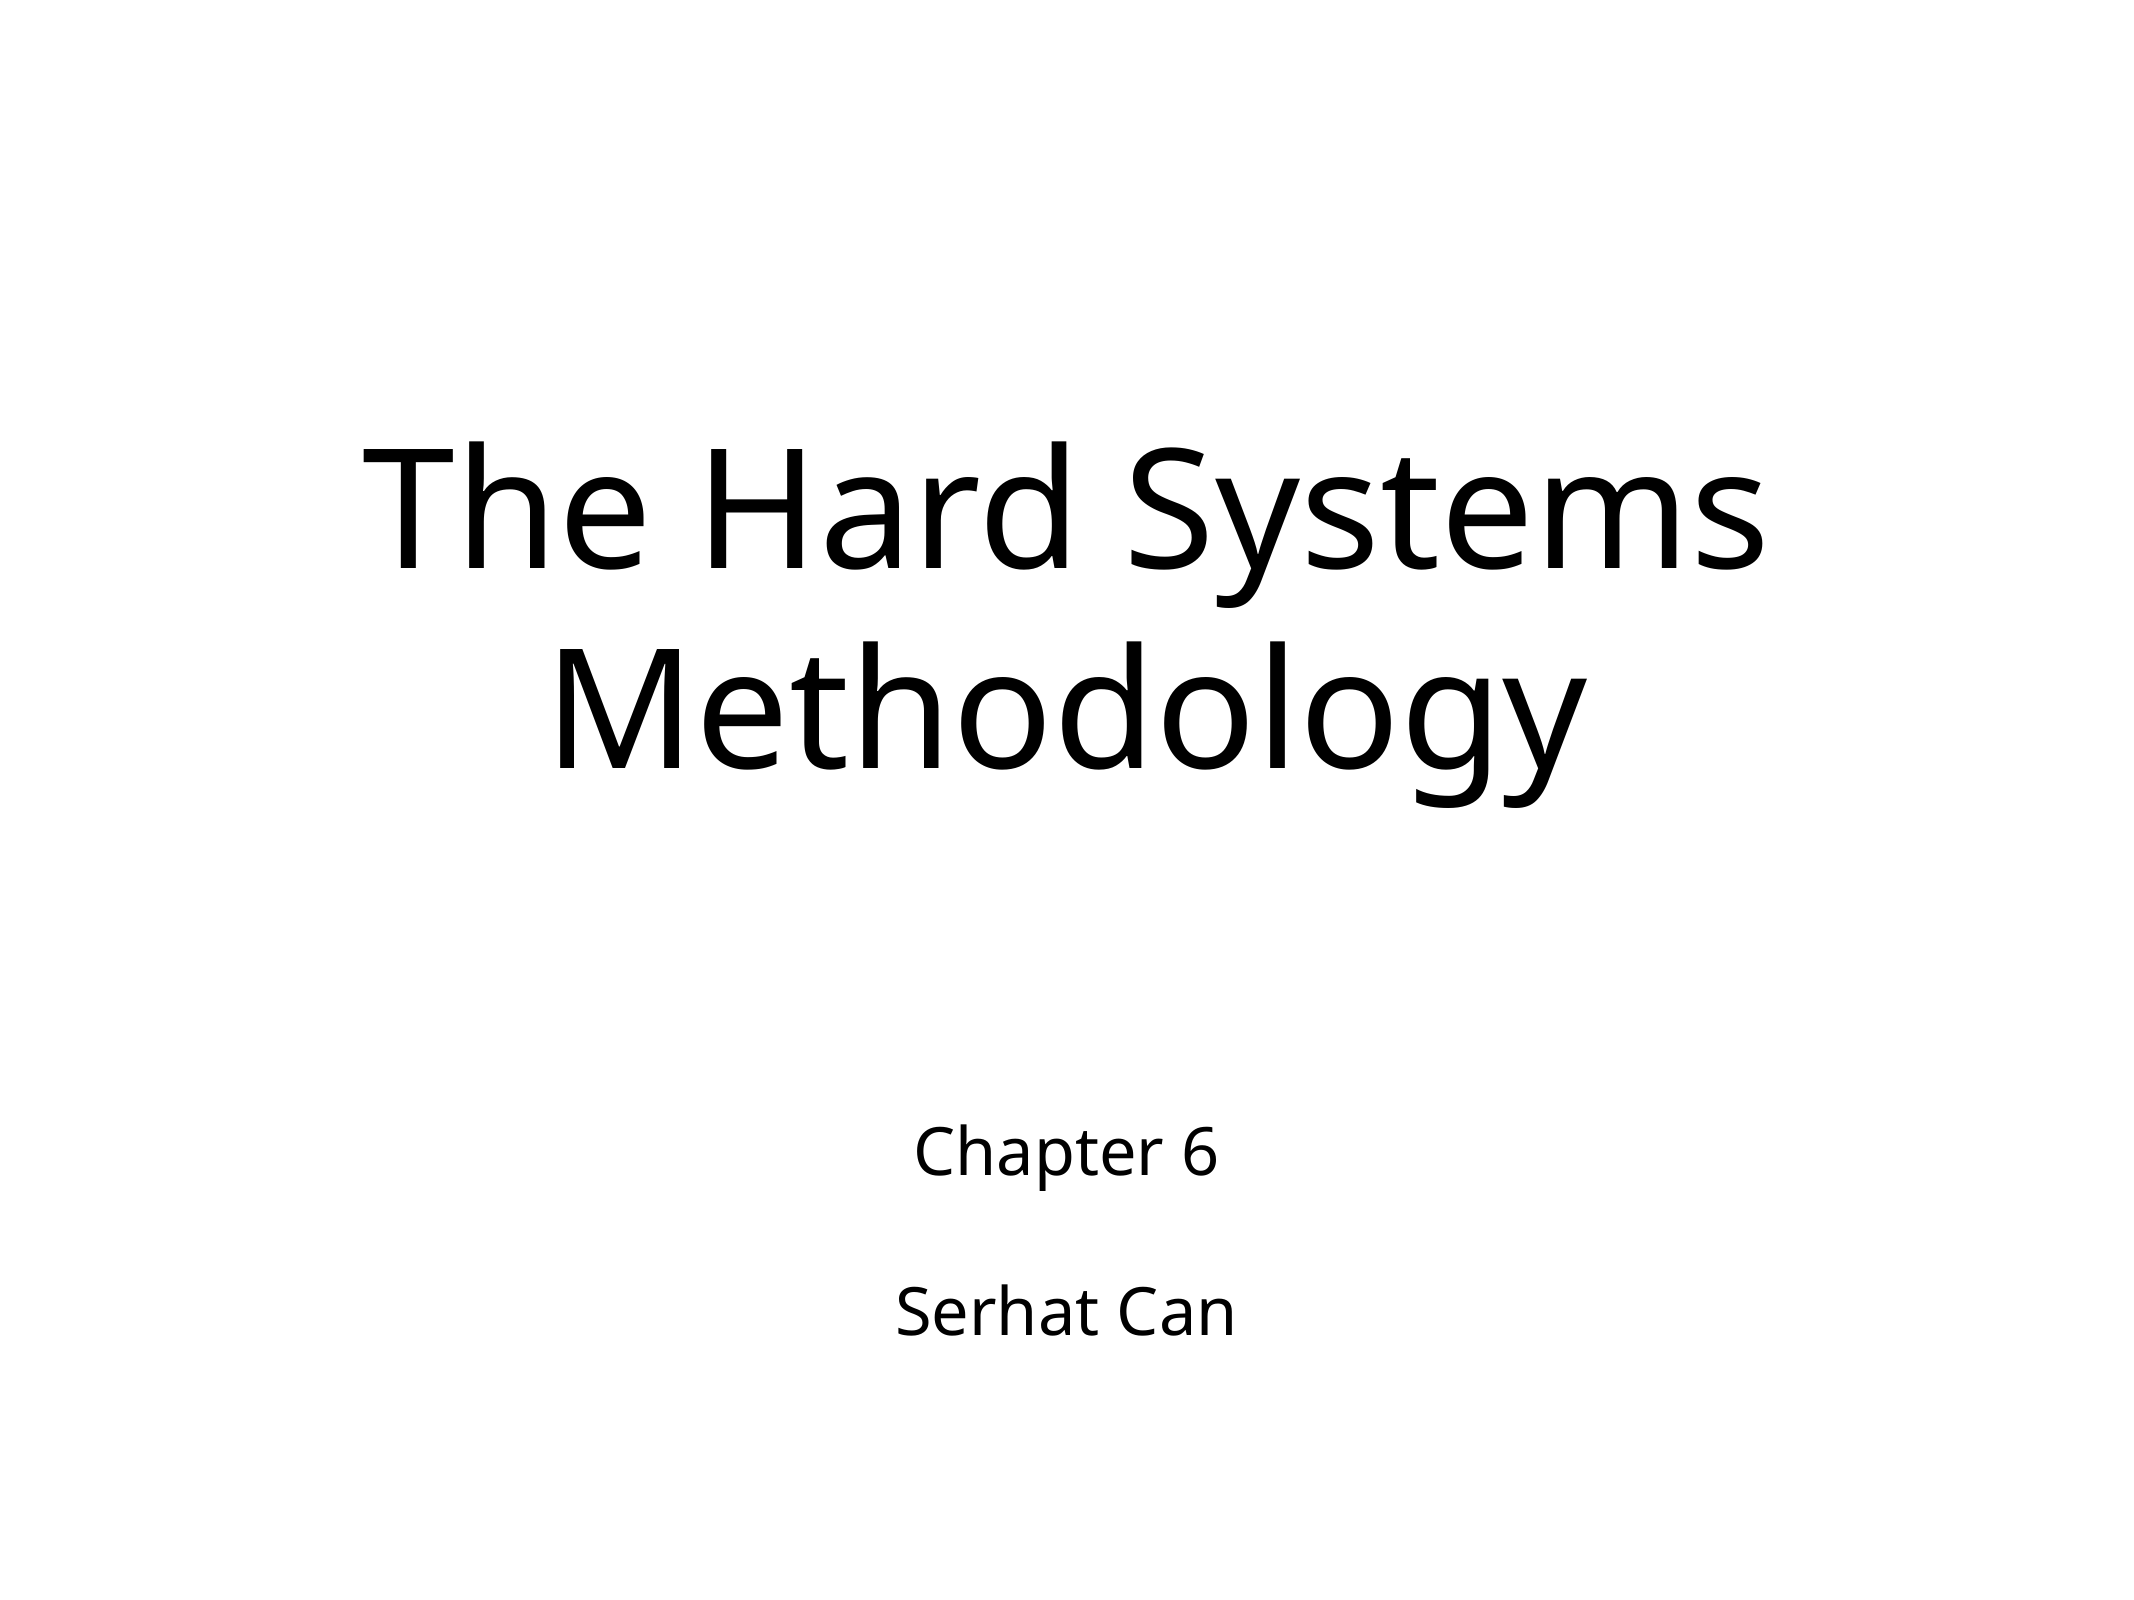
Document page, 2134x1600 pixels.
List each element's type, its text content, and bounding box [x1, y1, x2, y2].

title The Hard Systems Methodology [207, 268, 1926, 811]
subtitle Chapter 6 Serhat Can [207, 1099, 1926, 1465]
